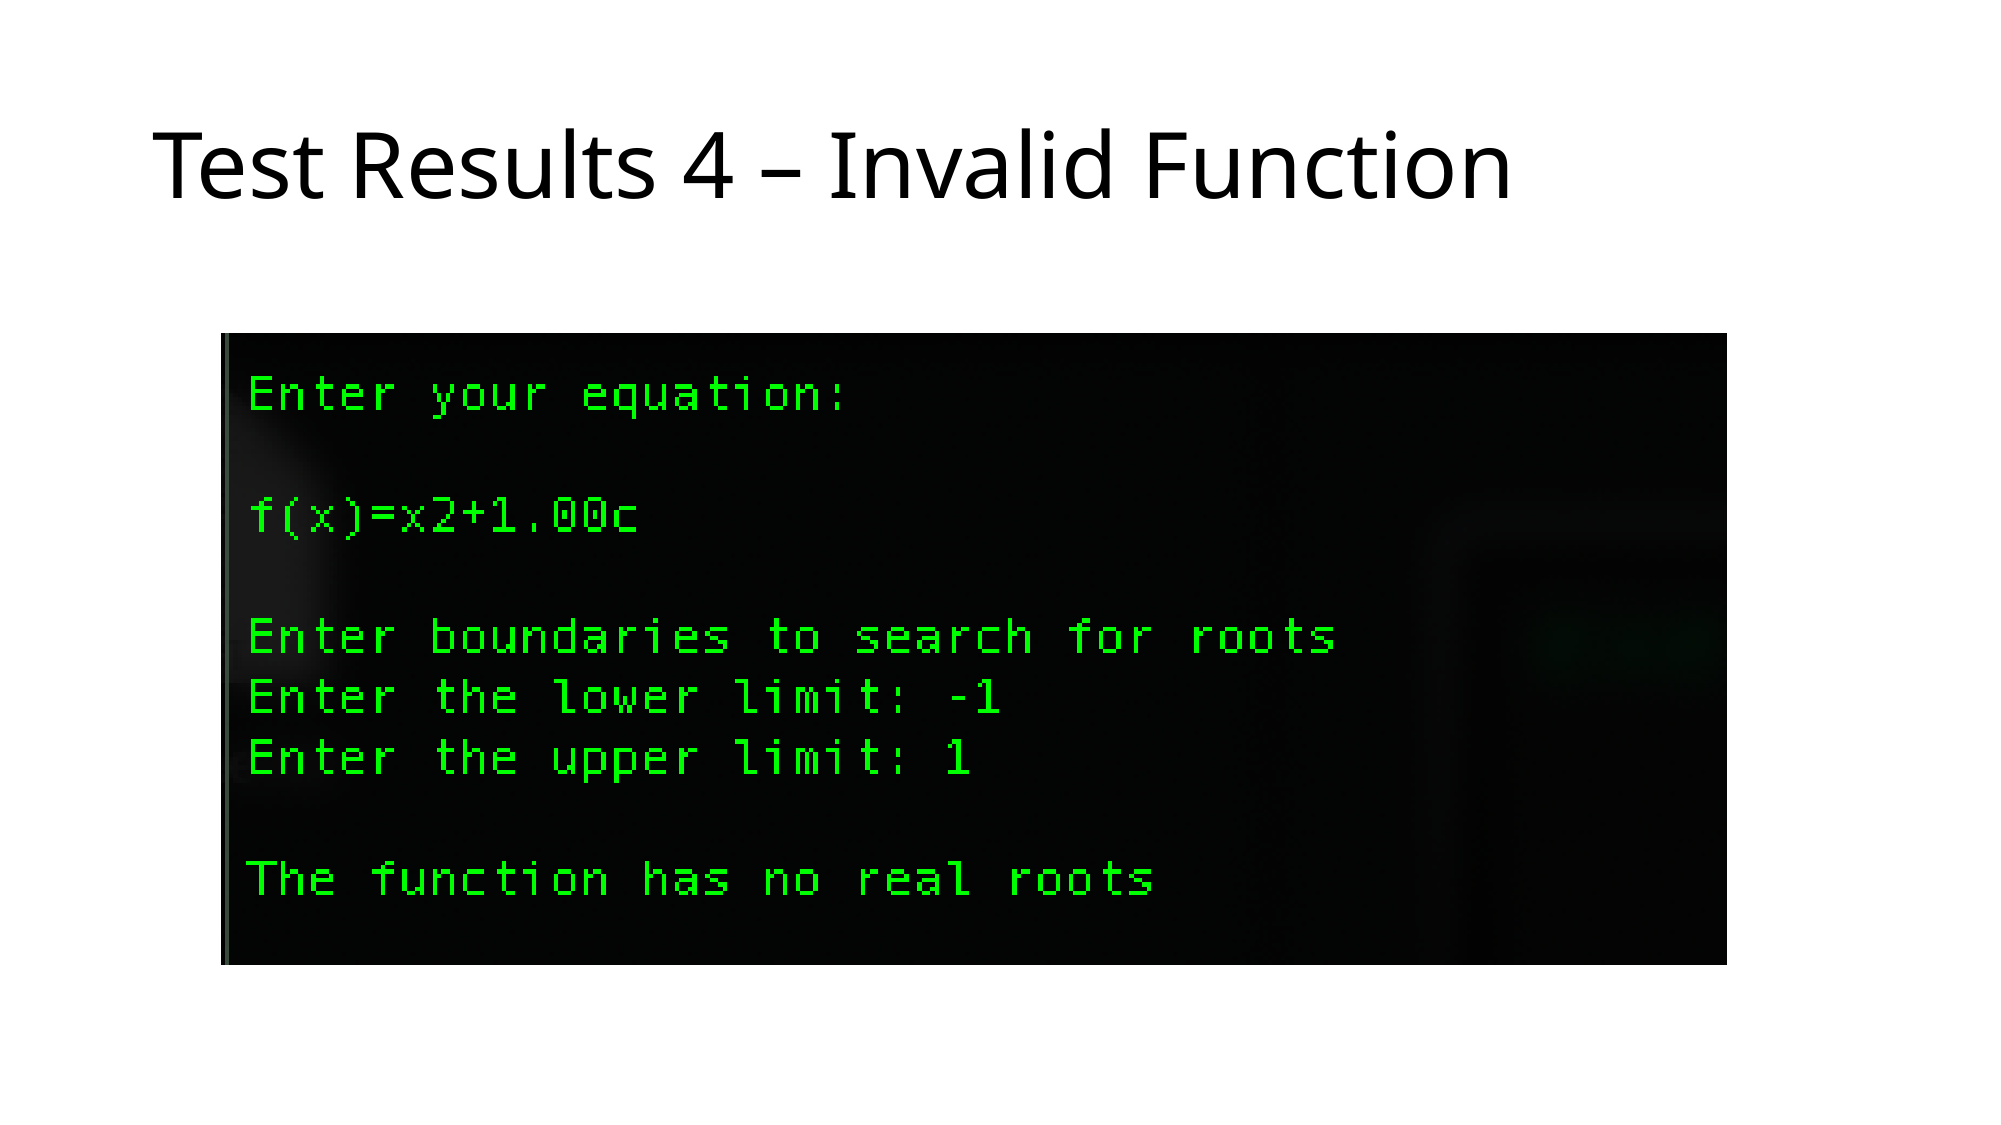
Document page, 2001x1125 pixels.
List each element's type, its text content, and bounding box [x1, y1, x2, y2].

title Test Results 4 – Invalid Function [137, 59, 1863, 278]
picture [220, 333, 1727, 966]
